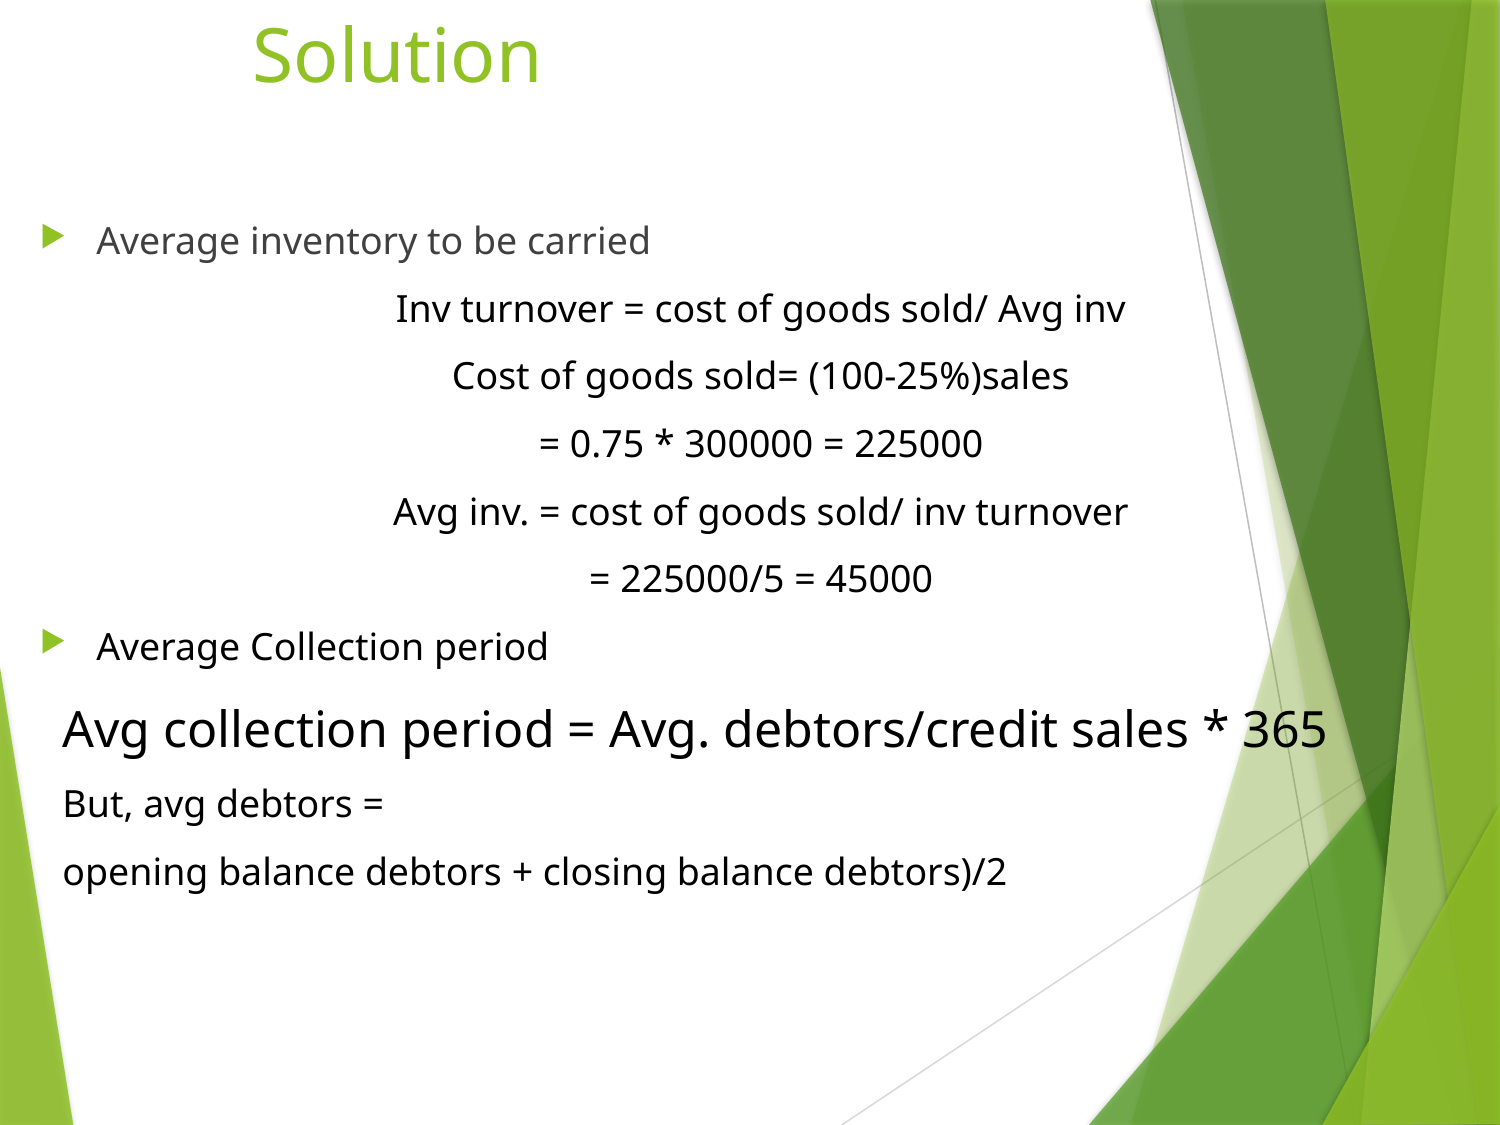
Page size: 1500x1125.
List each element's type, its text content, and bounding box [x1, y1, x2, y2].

list Average inventory to be carried Inv turnover = cost of goods sold/ Avg inv Cost of goods sold= (100-25%)sales = 0.75 * 300000 = 225000 Avg inv. = cost of goods sold/ inv turnover = 225000/5 = 45000 Average Collection period Avg collection period = Avg. debtors/credit sales * 365 But, avg debtors = opening balance debtors + closing balance debtors)/2 [24, 187, 1475, 1088]
title Solution [237, 0, 1475, 148]
